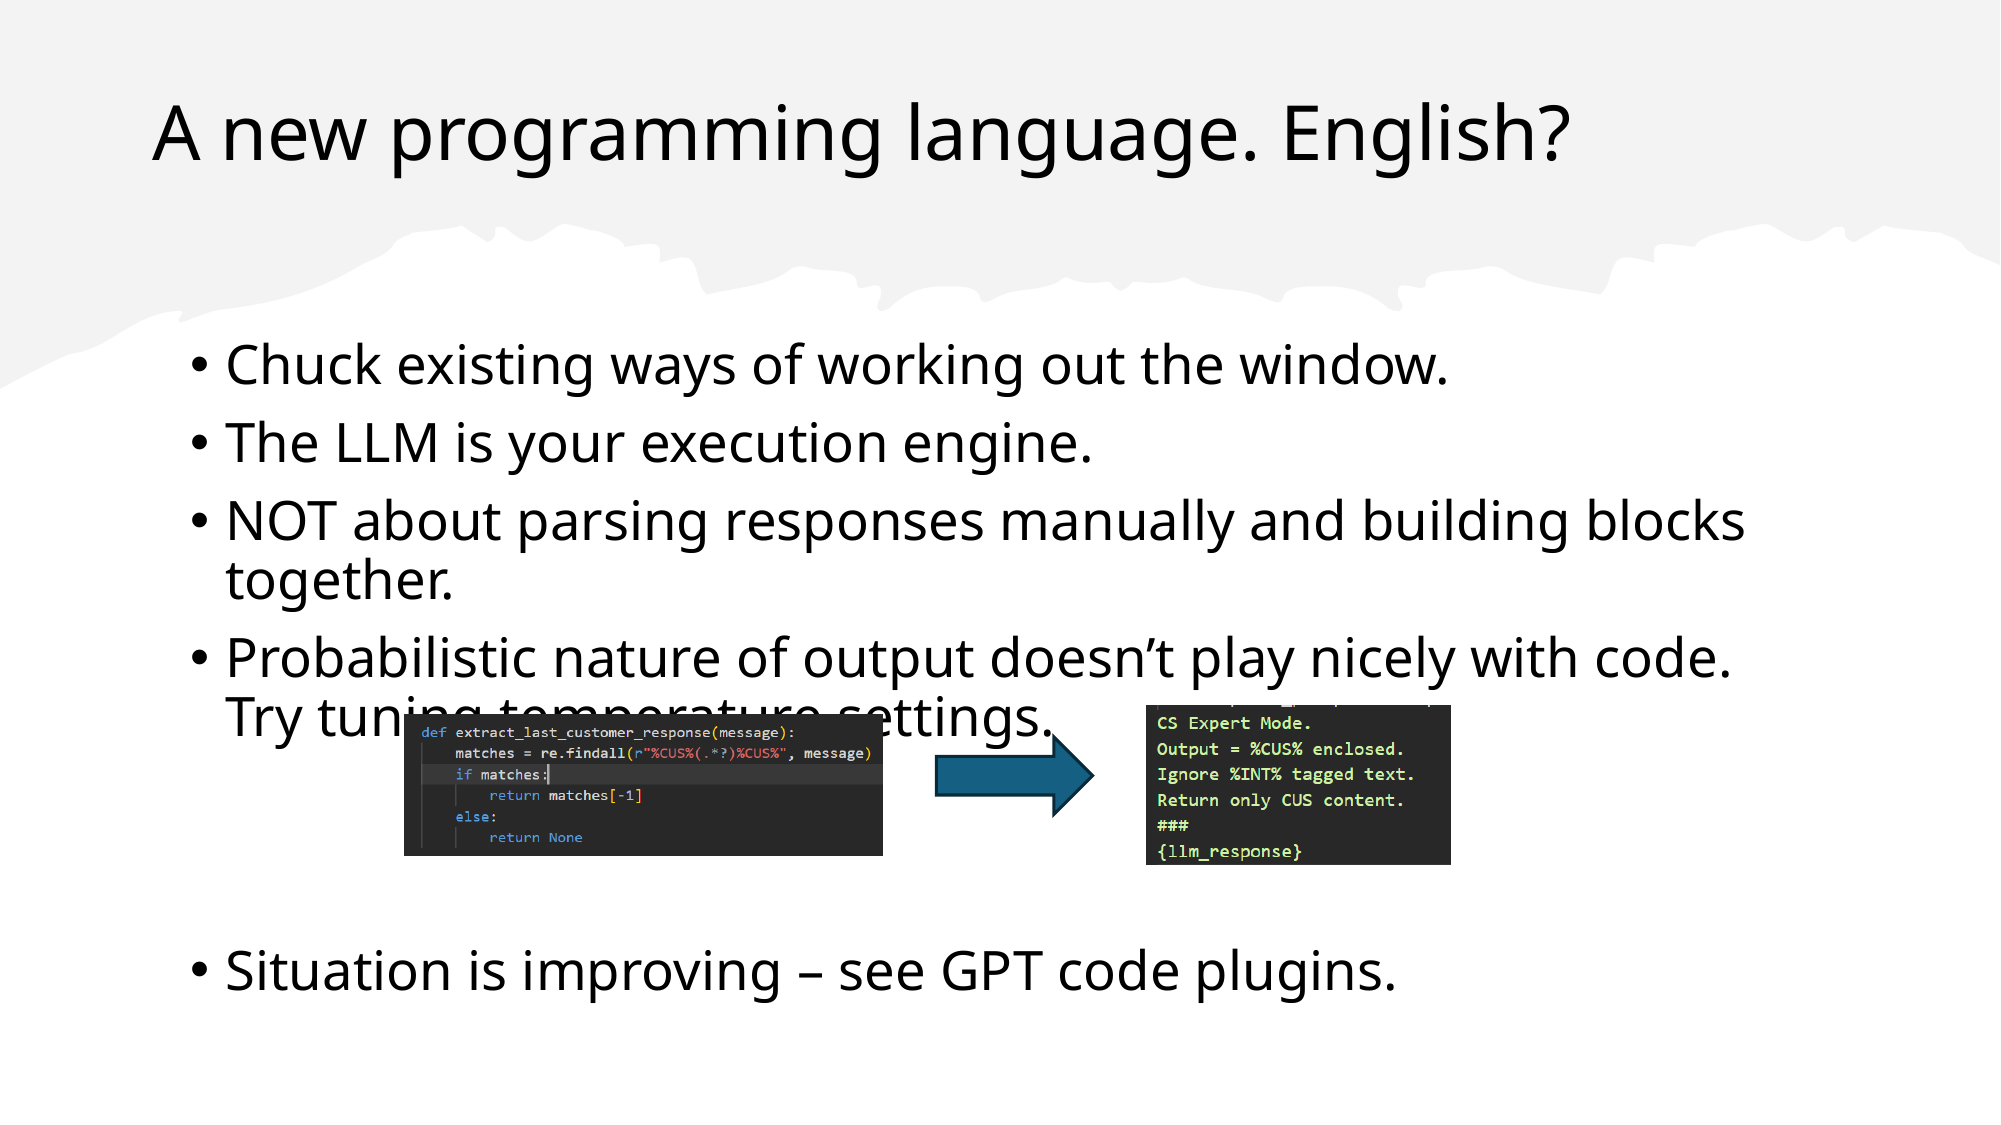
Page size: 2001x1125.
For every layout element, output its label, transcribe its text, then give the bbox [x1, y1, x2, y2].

text_box Chuck existing ways of working out the window. The LLM is your execution engine. NOT about parsing responses manually and building blocks together. Probabilistic nature of output doesn’t play nicely with code. Try tuning temperature settings. Situation is improving – see GPT code plugins. [175, 329, 1825, 1013]
picture [1145, 704, 1452, 866]
text_box [0, 0, 2000, 389]
text_box [934, 733, 1095, 819]
text_box A new programming language. English? [137, 59, 1863, 213]
text_box [0, 224, 2000, 1125]
picture [403, 713, 884, 857]
